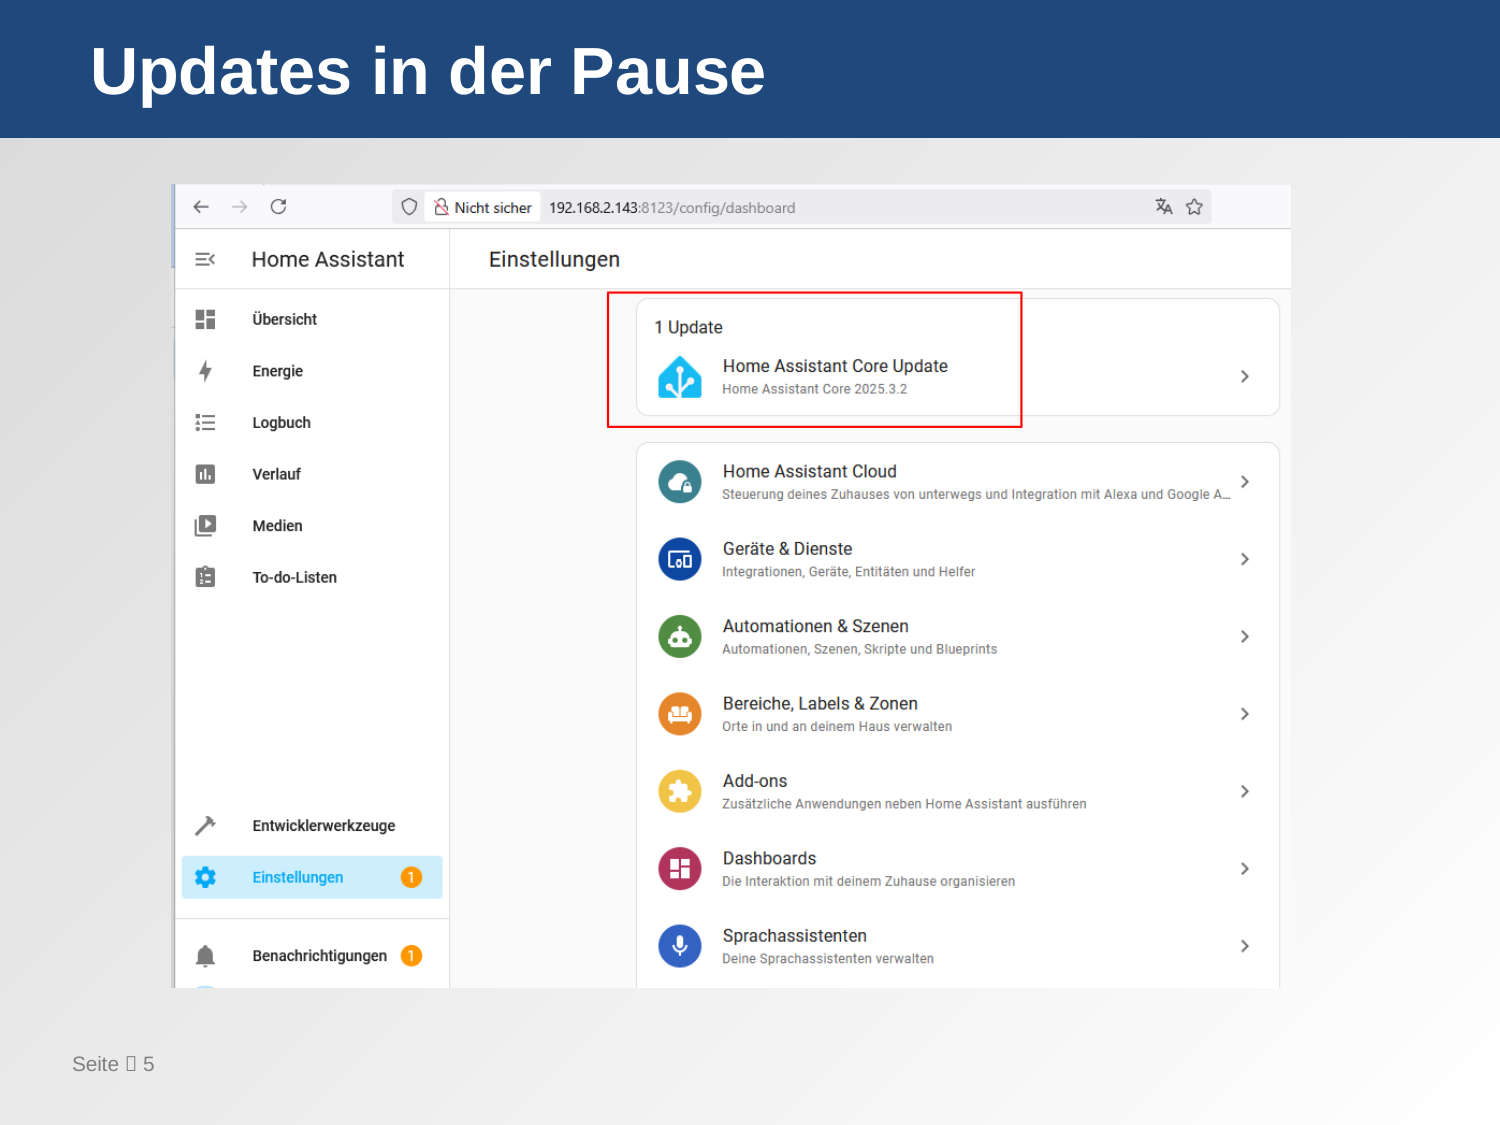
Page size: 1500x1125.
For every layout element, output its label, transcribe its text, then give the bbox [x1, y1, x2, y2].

picture [170, 184, 1291, 988]
title Updates in der Pause [75, 20, 1425, 208]
